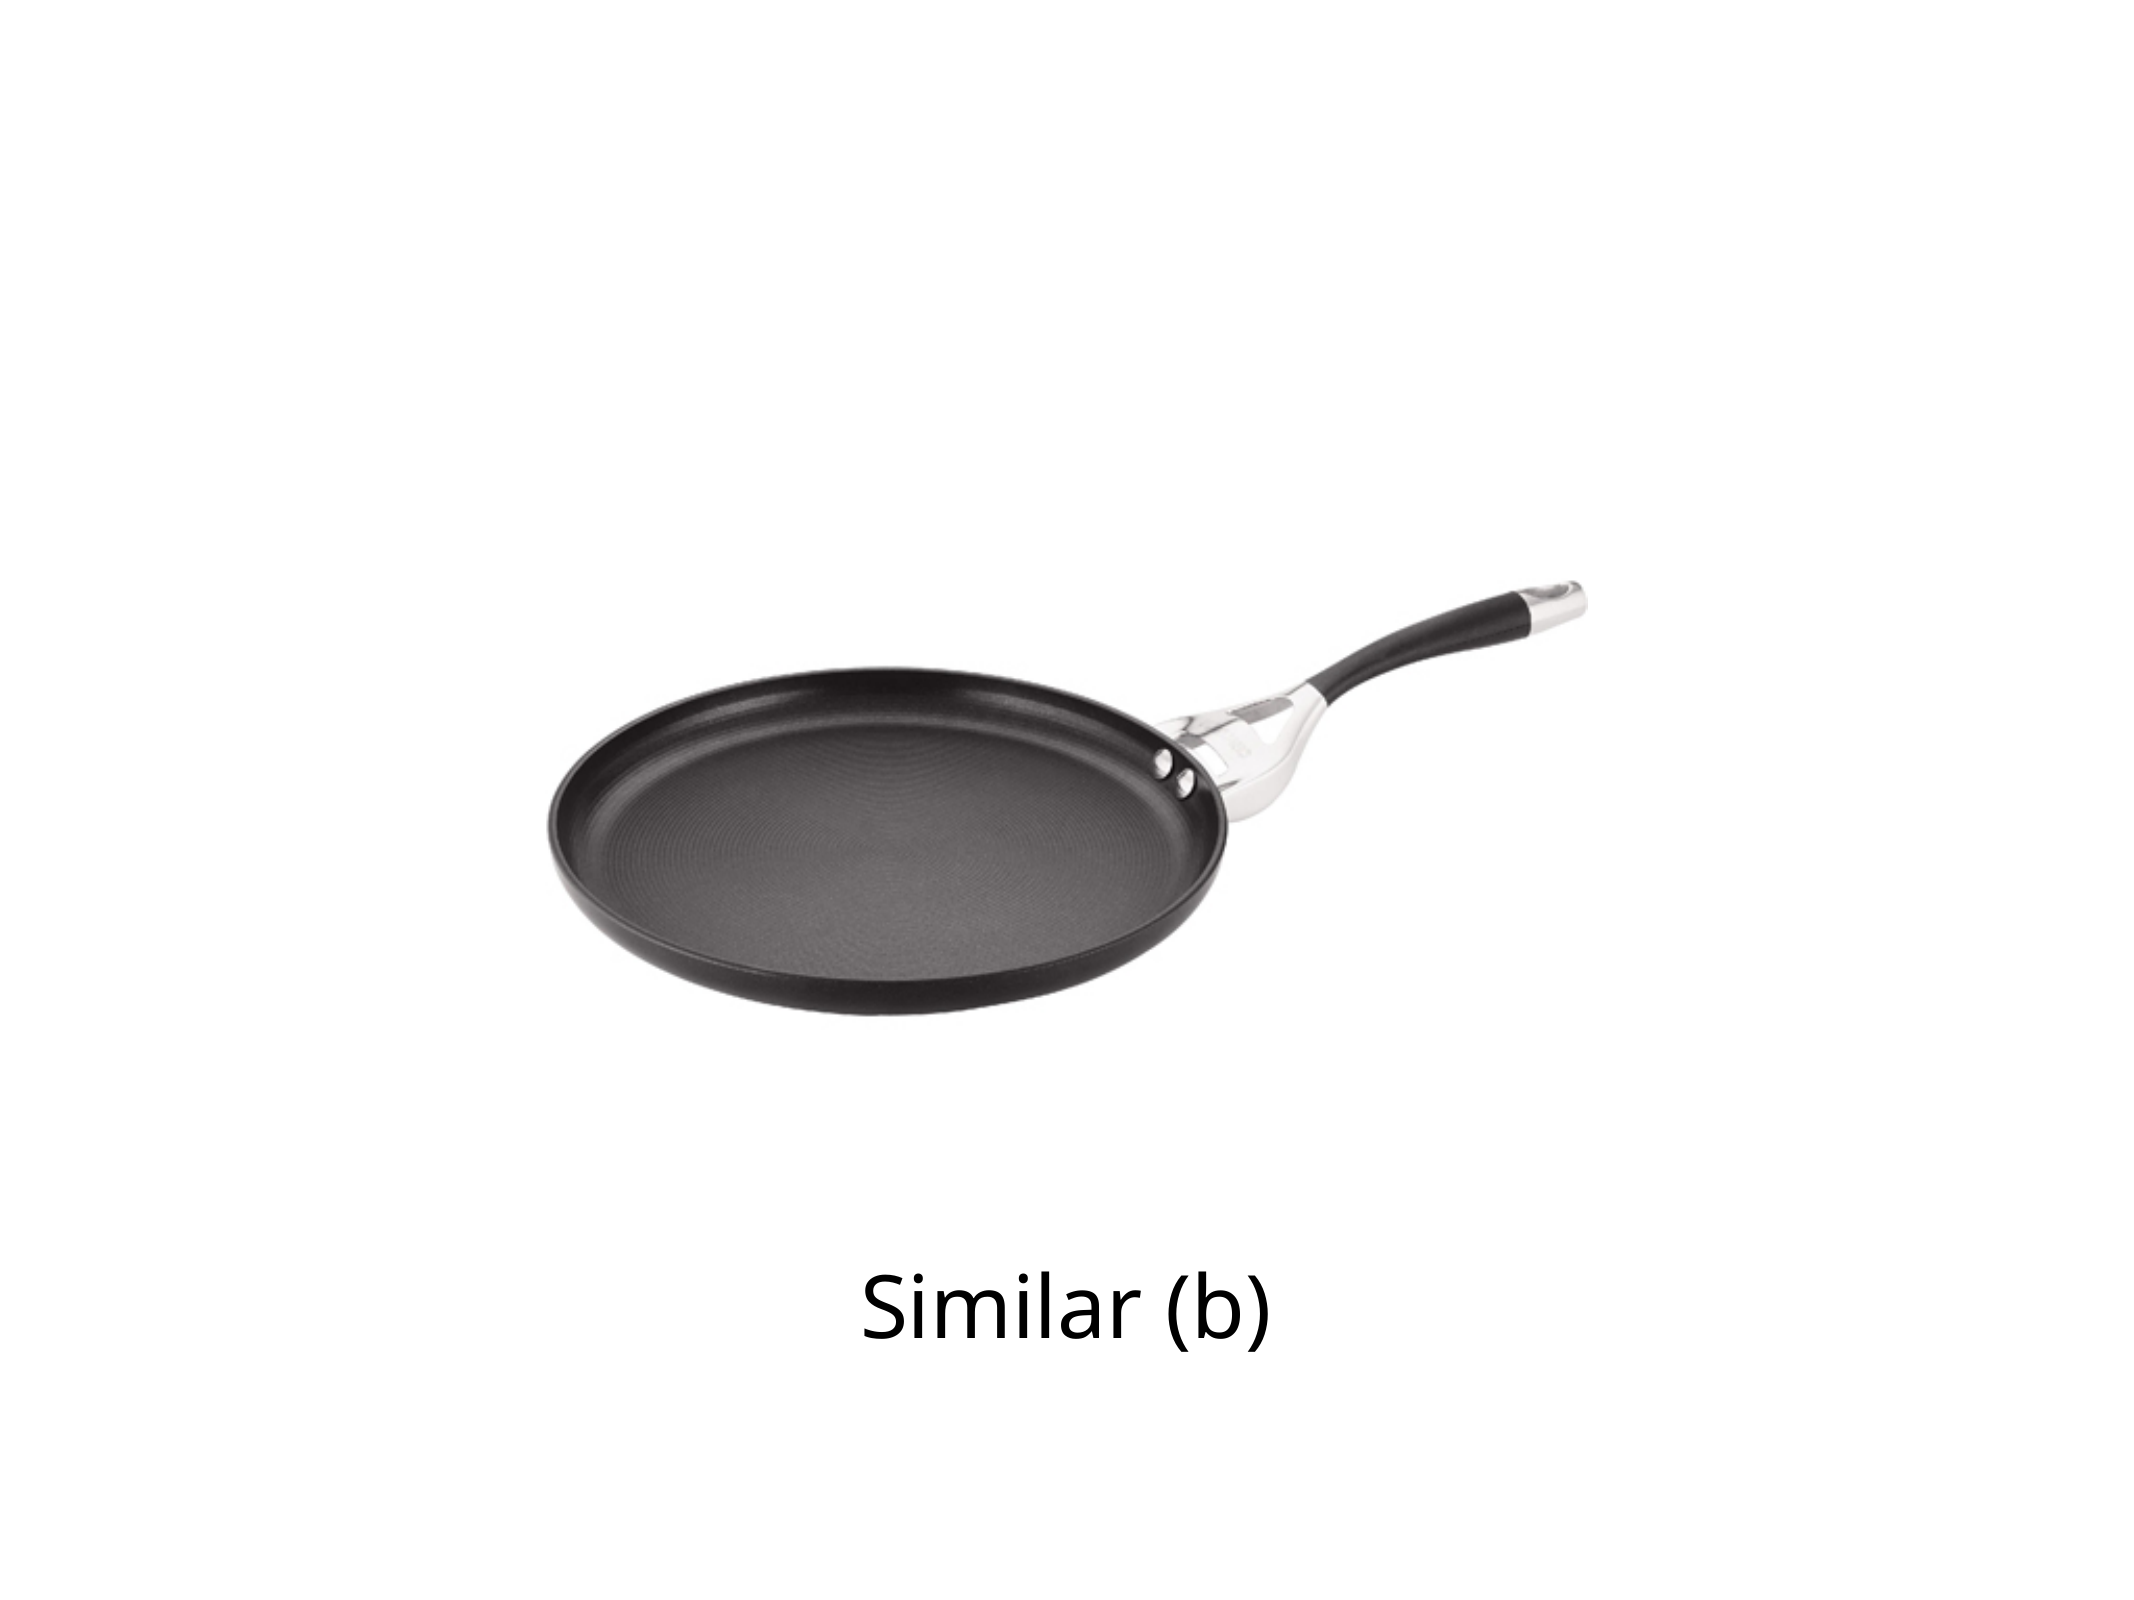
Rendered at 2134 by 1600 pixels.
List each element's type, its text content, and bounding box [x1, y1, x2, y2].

picture [545, 278, 1588, 1322]
text_box Similar (b) [851, 1327, 1280, 1364]
